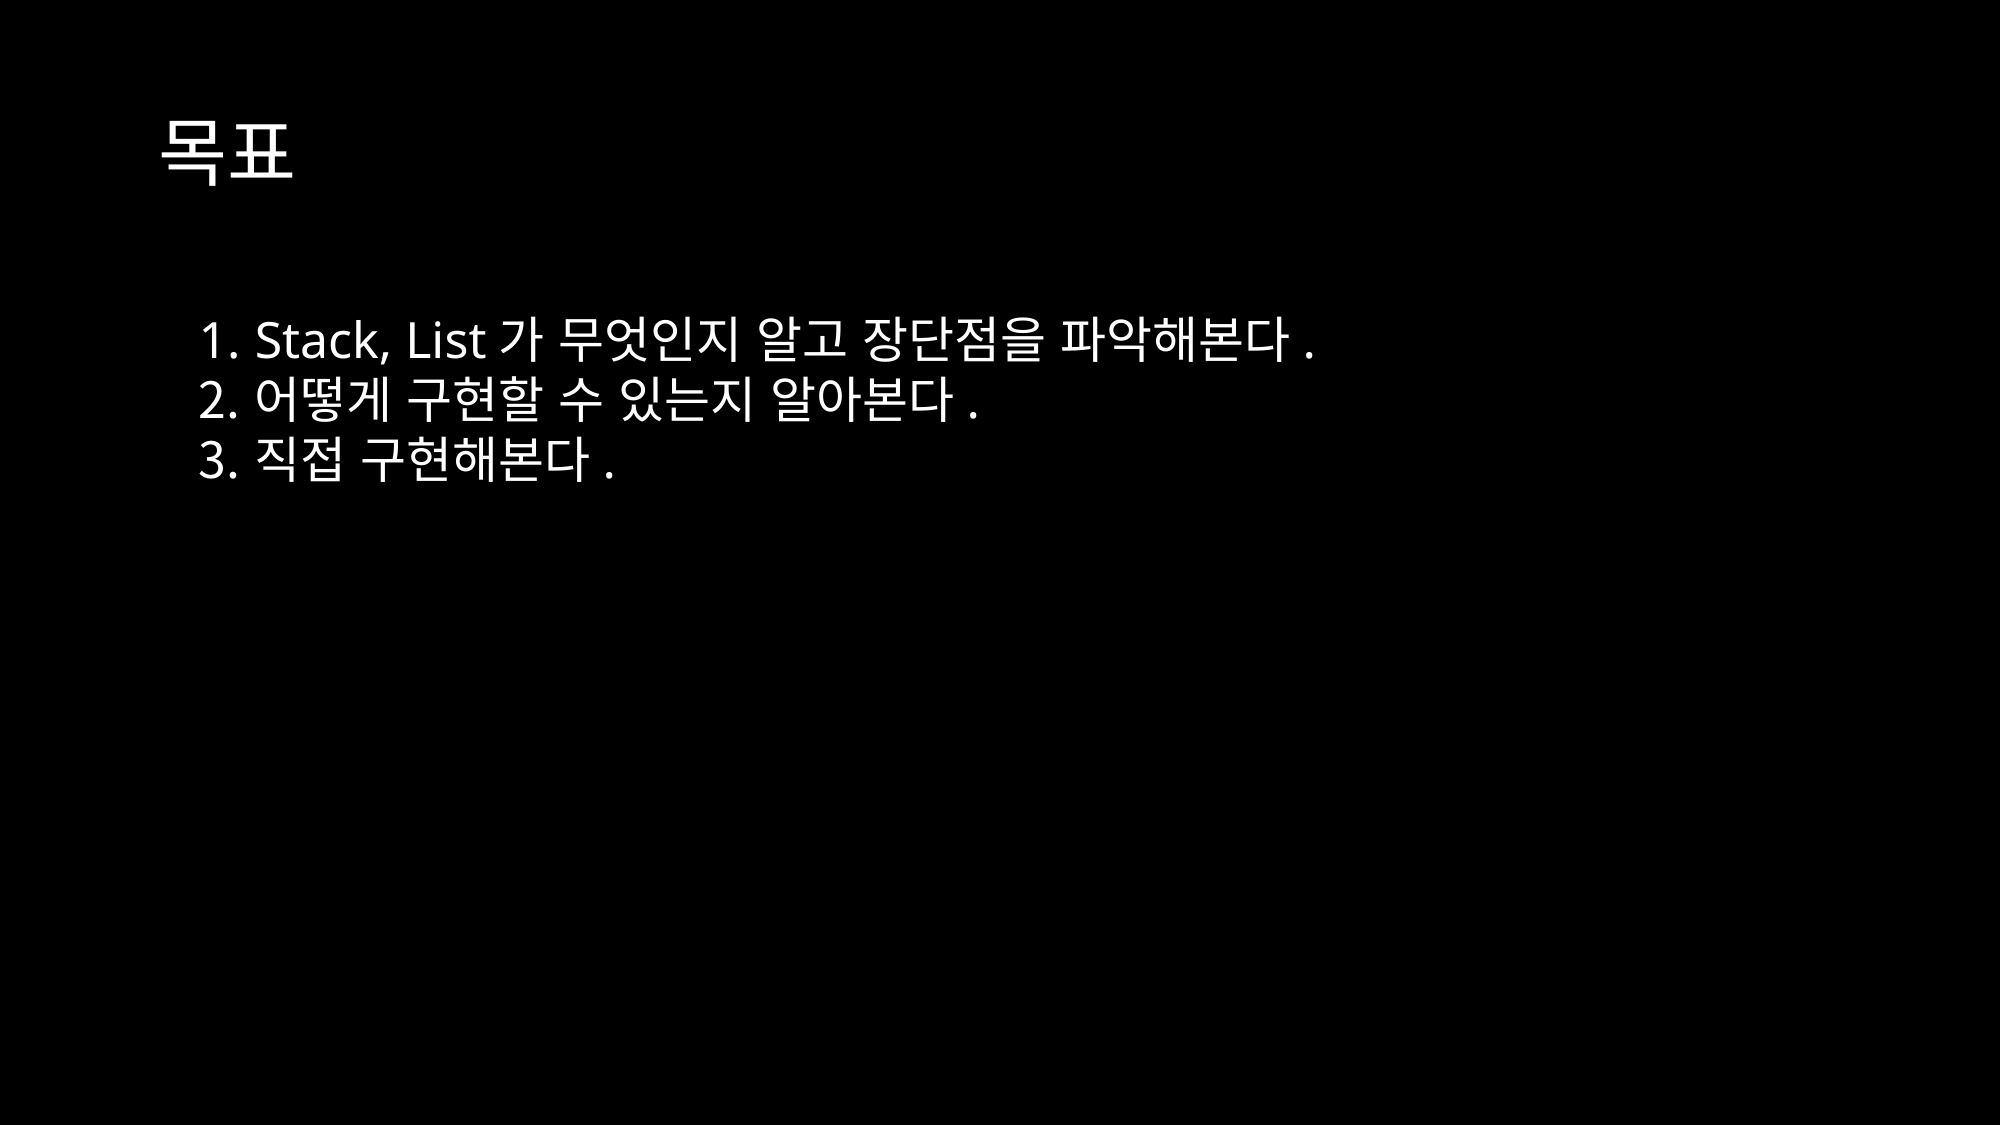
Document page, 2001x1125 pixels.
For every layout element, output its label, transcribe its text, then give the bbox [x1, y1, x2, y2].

text_box 목표 [143, 98, 312, 204]
text_box Stack, List가 무엇인지 알고 장단점을 파악해본다. 어떻게 구현할 수 있는지 알아본다. 직접 구현해본다. [183, 301, 1332, 557]
